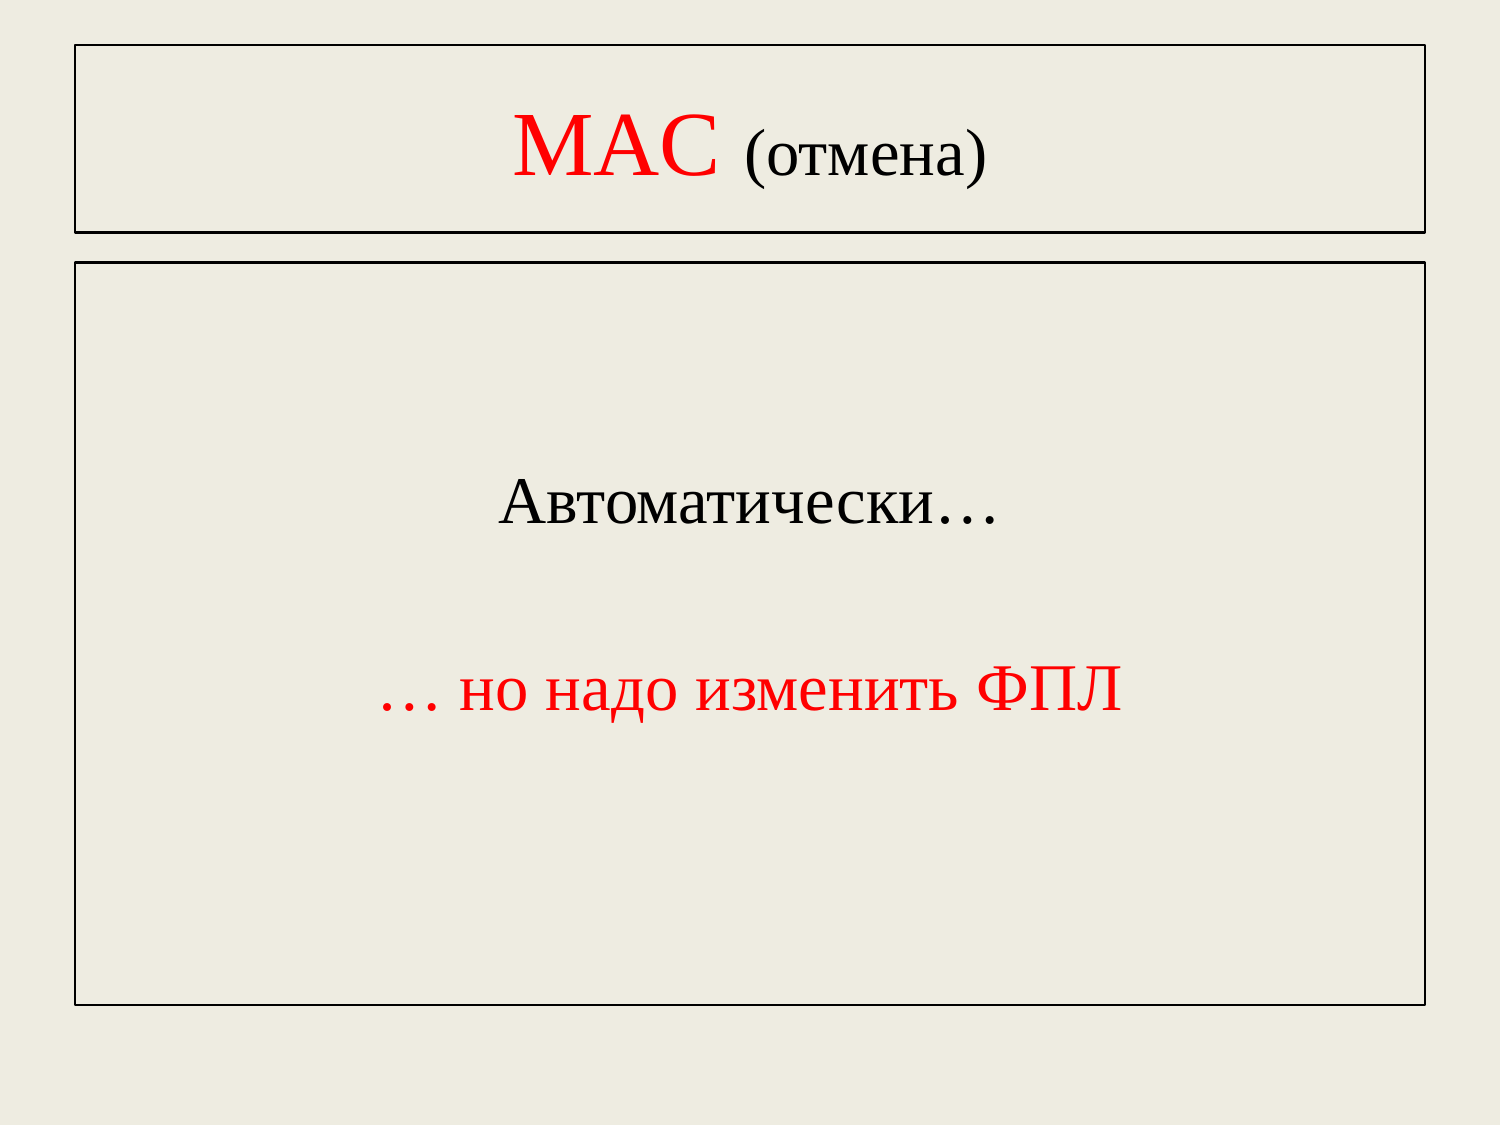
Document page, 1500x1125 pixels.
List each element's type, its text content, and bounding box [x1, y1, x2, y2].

list Автоматически… … но надо изменить ФПЛ [75, 262, 1425, 1005]
title MAC (отмена) [75, 45, 1425, 233]
